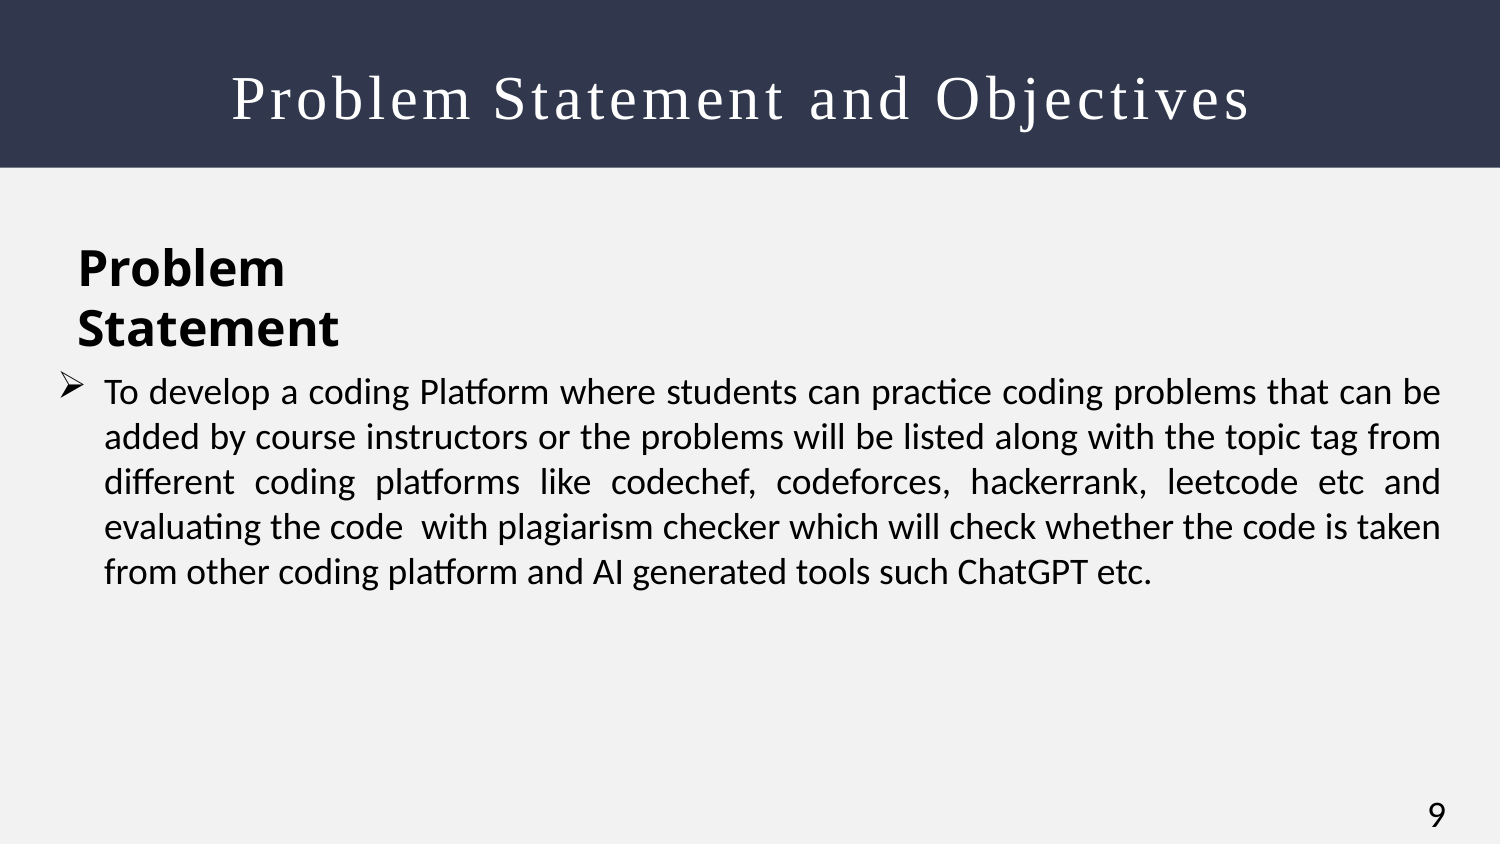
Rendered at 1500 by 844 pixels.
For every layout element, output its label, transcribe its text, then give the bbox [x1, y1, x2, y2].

text_box Problem Statement and Objectives [187, 54, 1313, 132]
text_box Problem Statement [62, 229, 500, 365]
text_box To develop a coding Platform where students can practice coding problems that can be added by course instructors or the problems will be listed along with the topic tag from different coding platforms like codechef, codeforces, hackerrank, leetcode etc and evaluating the code with plagiarism checker which will check whether the code is taken from other coding platform and AI generated tools such ChatGPT etc. [42, 359, 1458, 644]
text_box 9 [1412, 783, 1500, 843]
